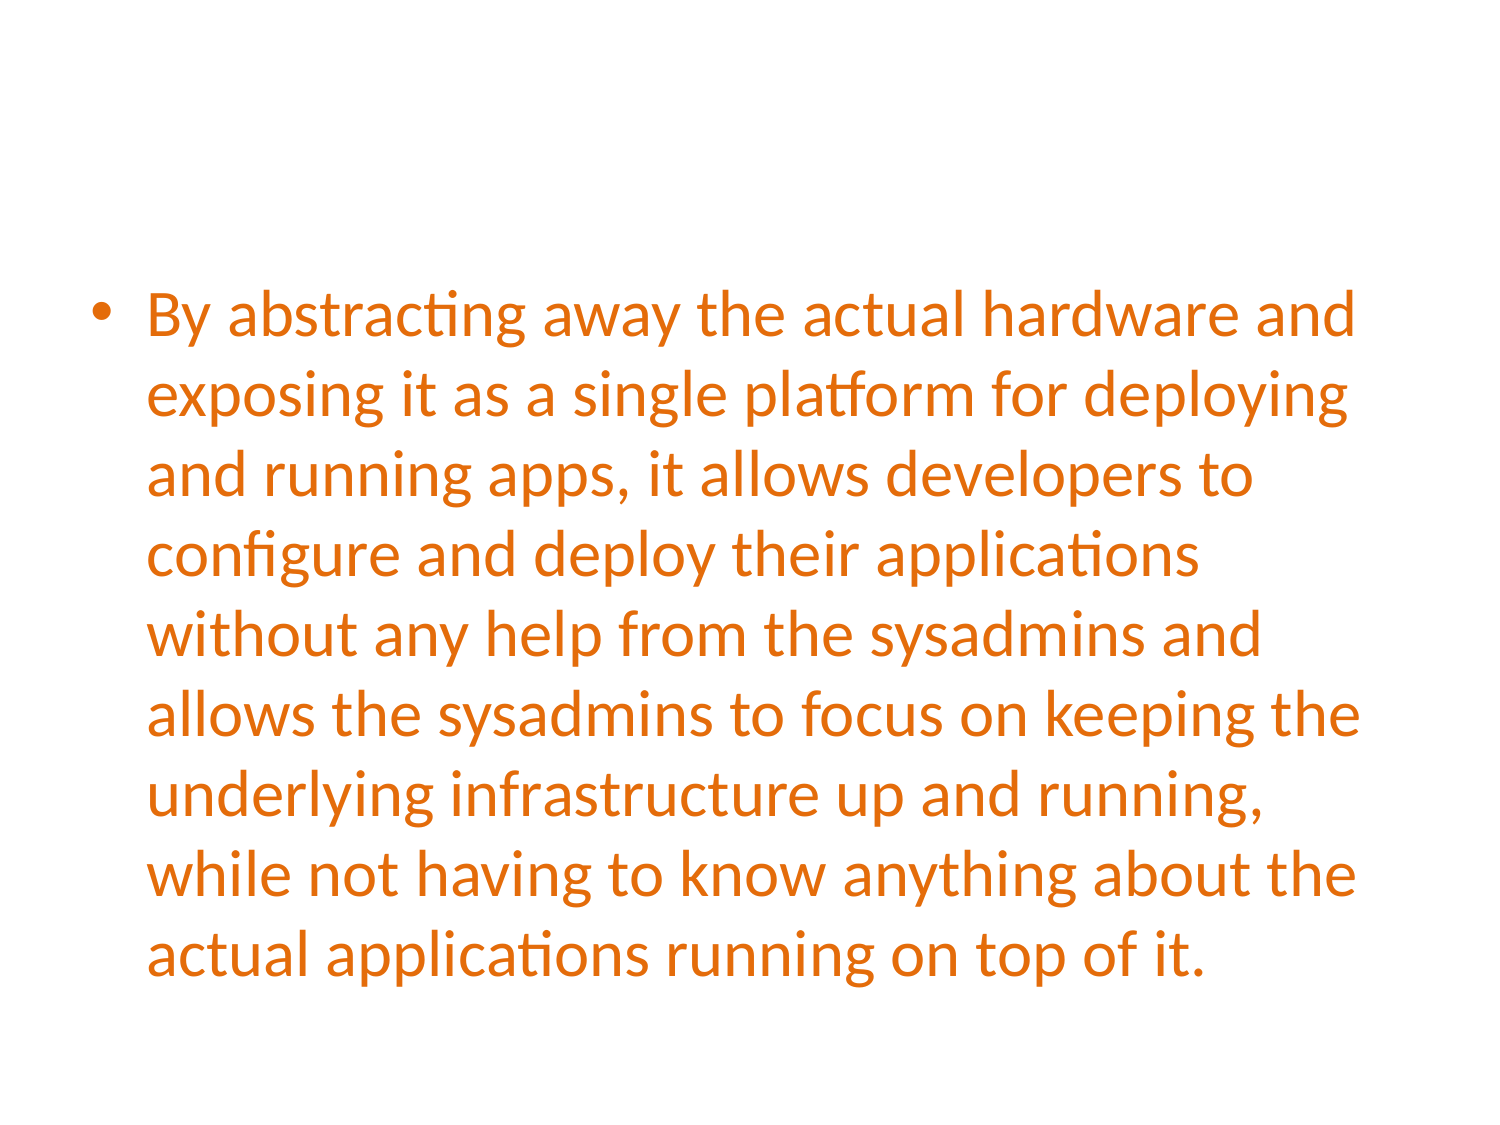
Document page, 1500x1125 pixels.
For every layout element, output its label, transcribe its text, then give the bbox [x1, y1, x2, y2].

list By abstracting away the actual hardware and exposing it as a single platform for deploying and running apps, it allows developers to configure and deploy their applications without any help from the sysadmins and allows the sysadmins to focus on keeping the underlying infrastructure up and running, while not having to know anything about the actual applications running on top of it. [75, 262, 1425, 1005]
